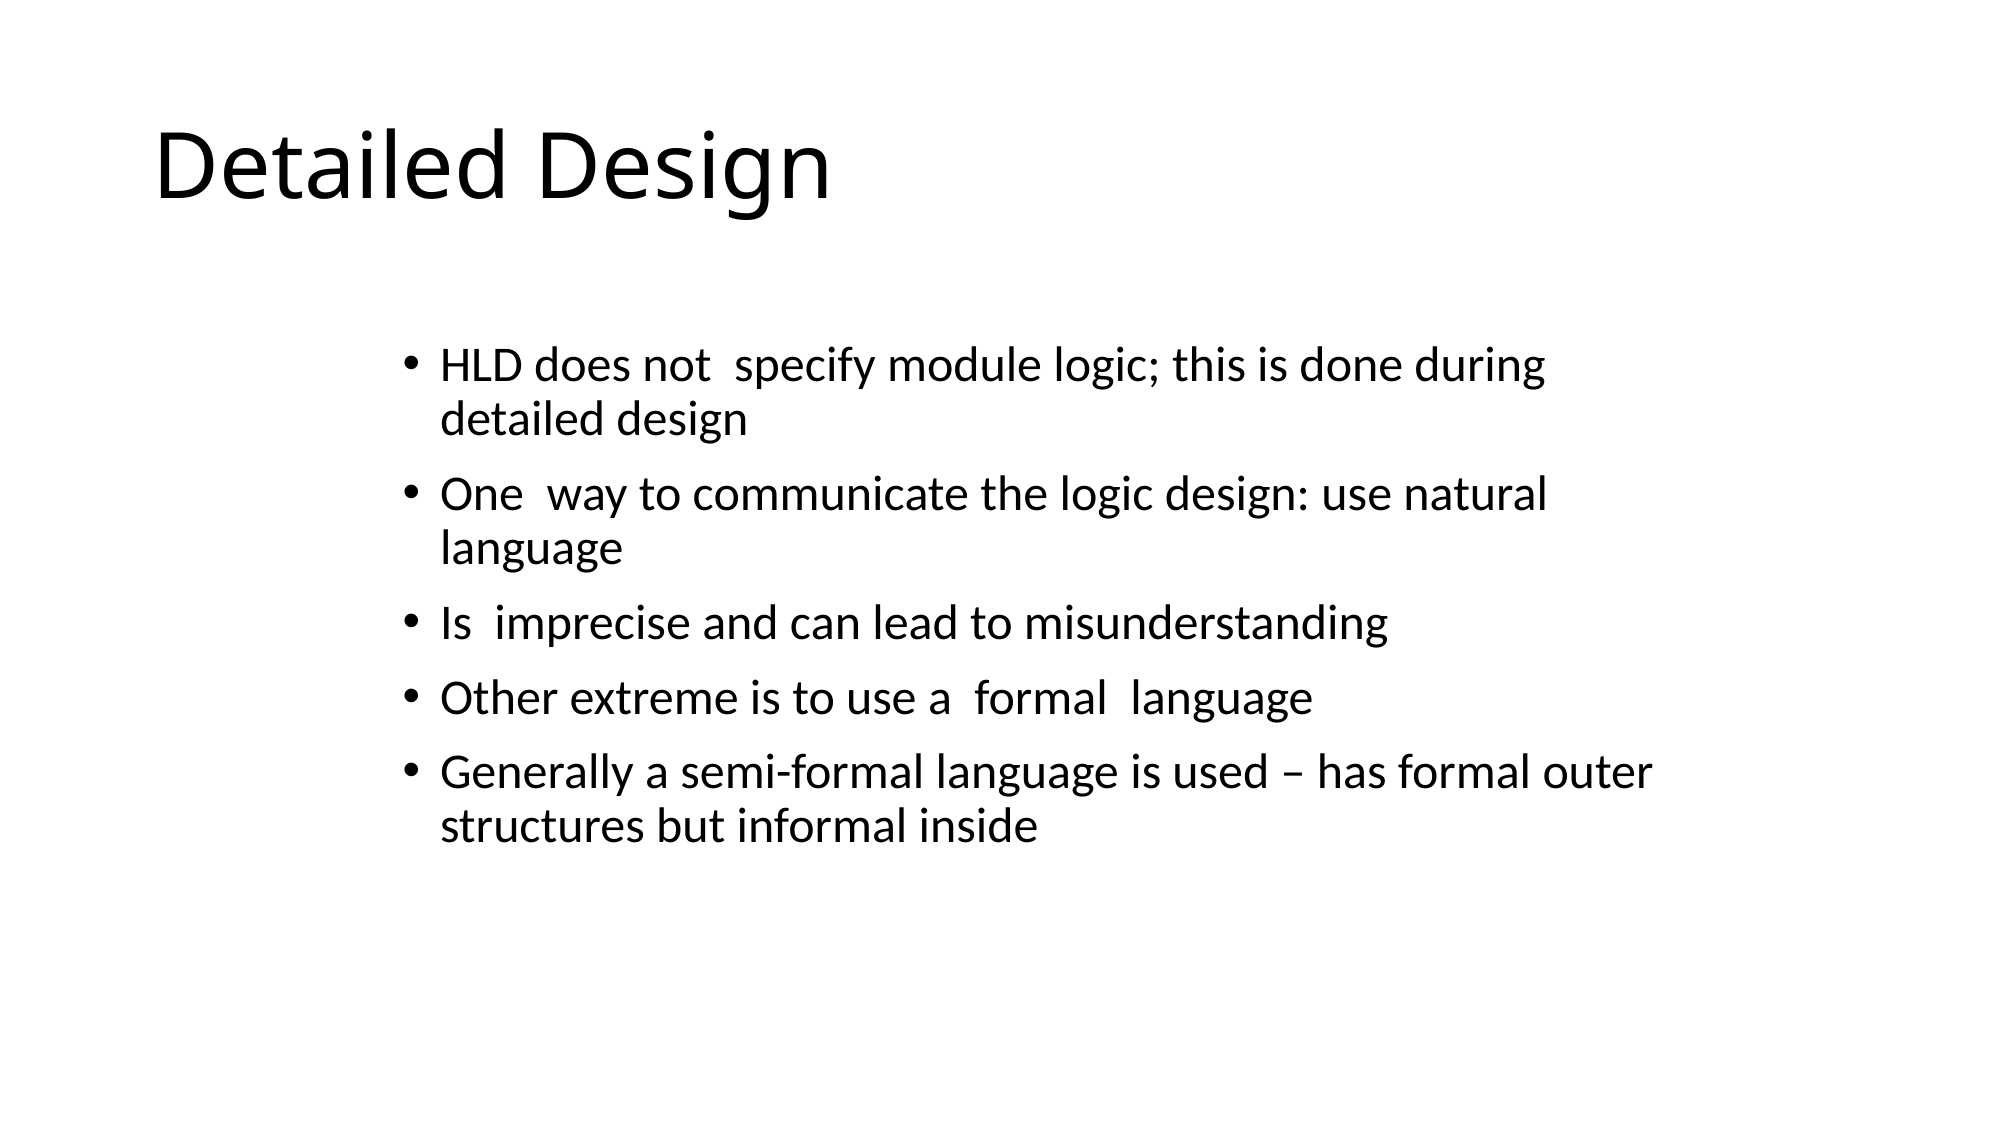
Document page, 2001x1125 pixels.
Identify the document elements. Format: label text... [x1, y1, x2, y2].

title Detailed Design [137, 59, 1863, 278]
list HLD does not specify module logic; this is done during detailed design One way to communicate the logic design: use natural language Is imprecise and can lead to misunderstanding Other extreme is to use a formal language Generally a semi-formal language is used – has formal outer structures but informal inside [387, 331, 1713, 1038]
